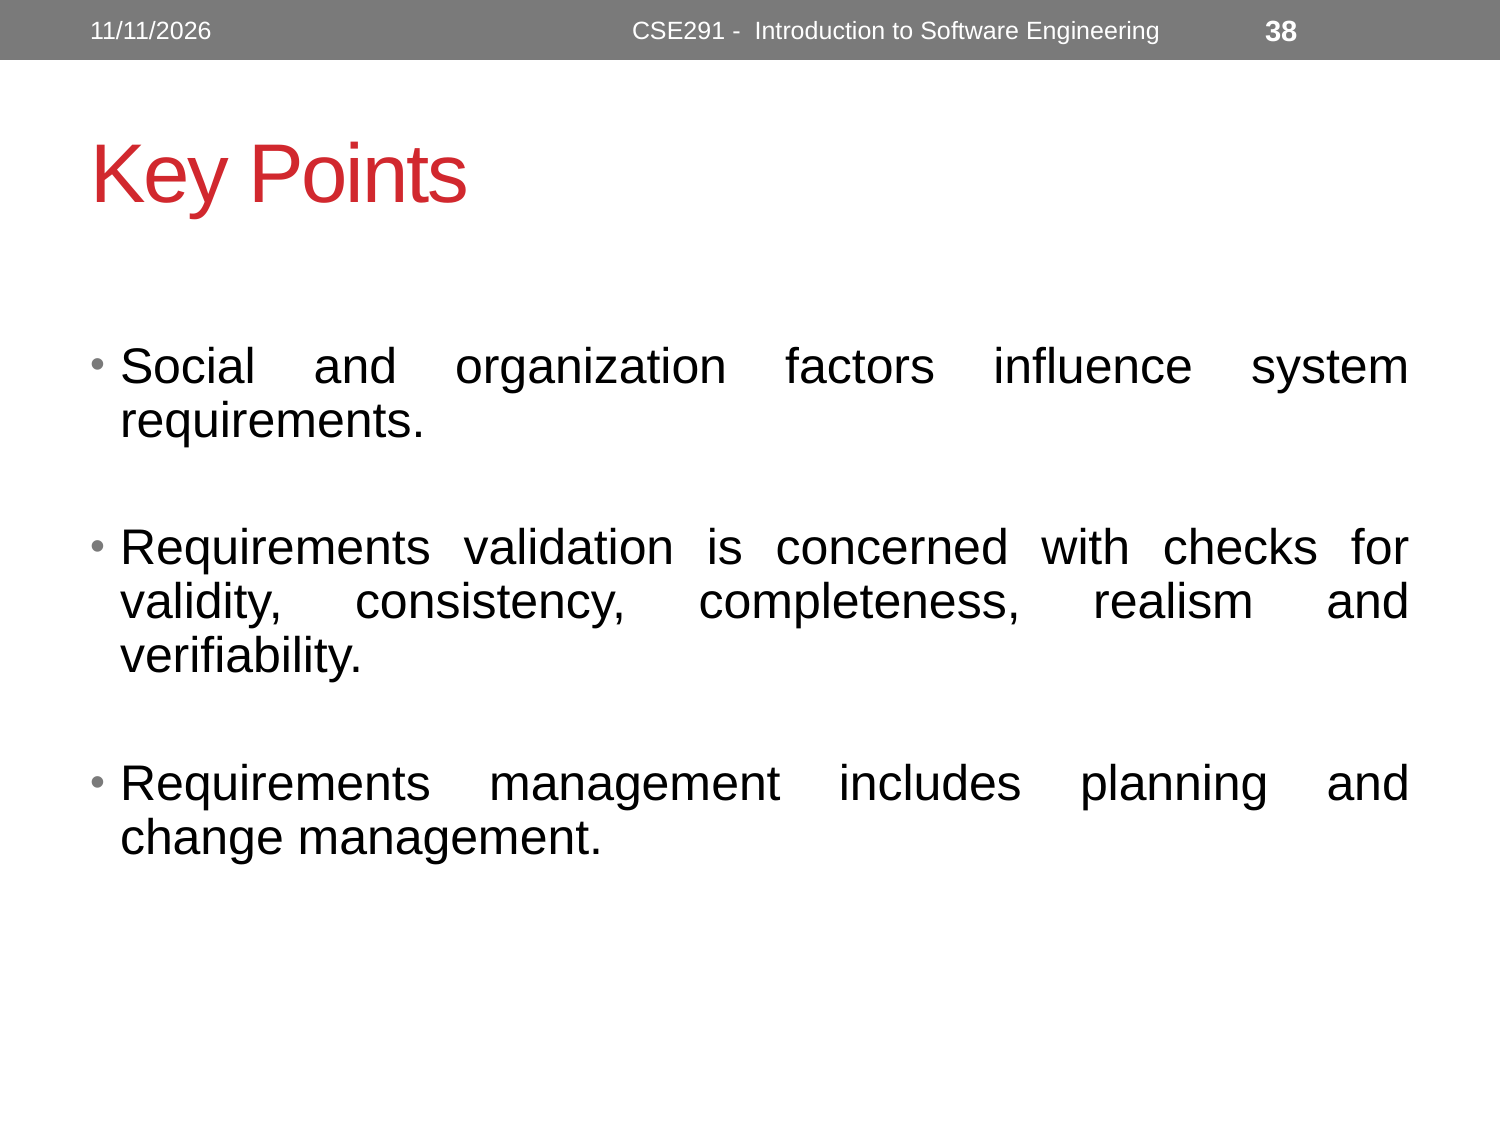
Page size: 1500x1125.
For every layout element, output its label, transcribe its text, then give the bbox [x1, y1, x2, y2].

footer CSE291 - Introduction to Software Engineering [562, 3, 1238, 57]
list Social and organization factors influence system requirements. Requirements validation is concerned with checks for validity, consistency, completeness, realism and verifiability. Requirements management includes planning and change management. [75, 262, 1425, 1063]
slide_number 38 [1250, 3, 1425, 57]
title Key Points [75, 87, 1425, 250]
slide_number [75, 3, 550, 57]
